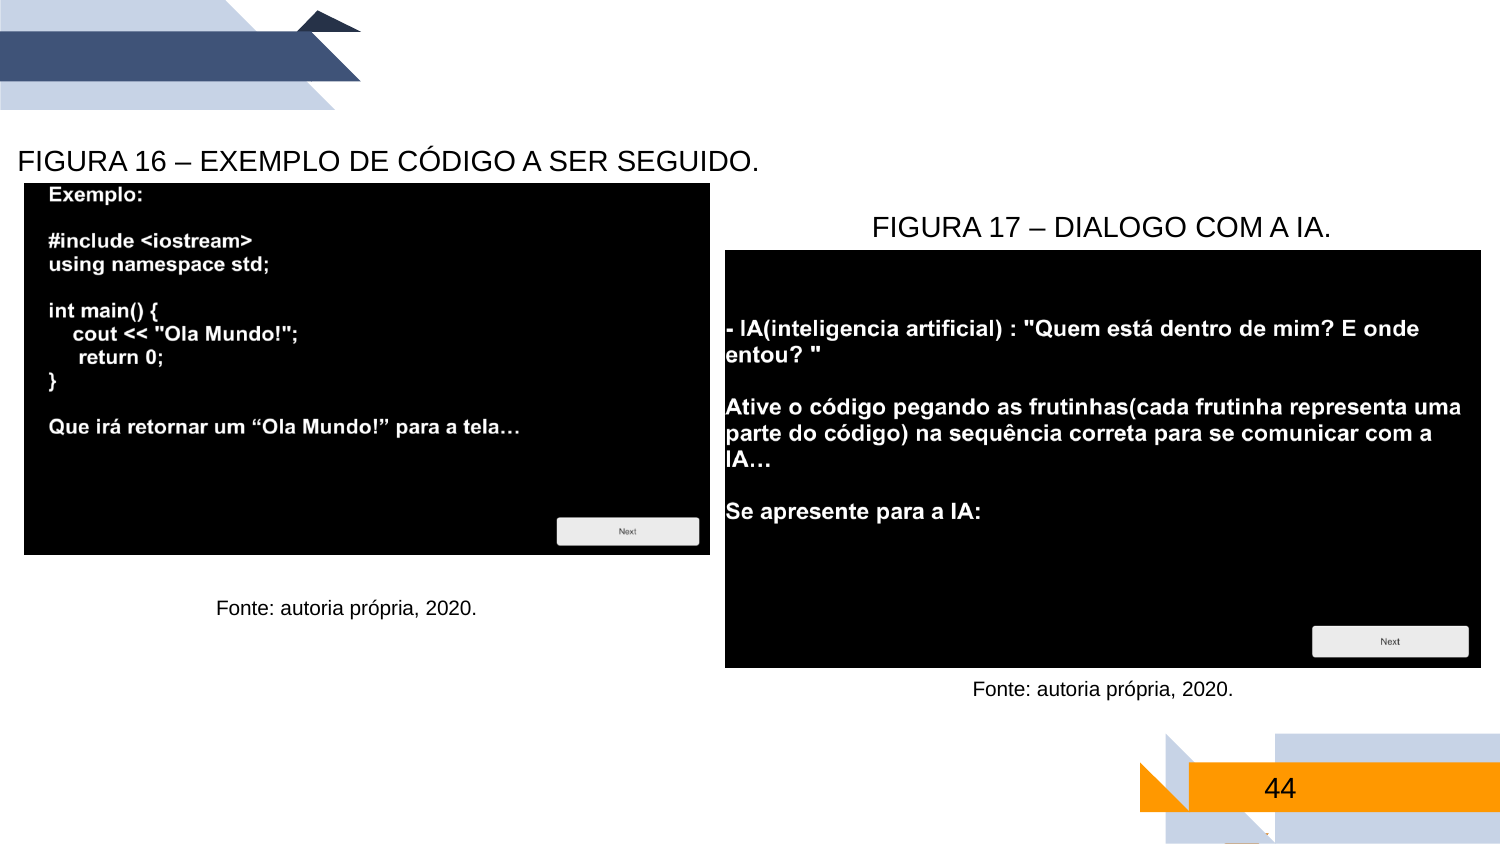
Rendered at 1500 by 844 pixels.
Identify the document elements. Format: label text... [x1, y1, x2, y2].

picture [23, 183, 710, 556]
text_box Fonte: autoria própria, 2020. [887, 676, 1319, 708]
text_box 44 [1249, 760, 1494, 813]
text_box FIGURA 17 – DIALOGO COM A IA. [857, 201, 1348, 249]
picture [725, 250, 1481, 668]
text_box Fonte: autoria própria, 2020. [131, 587, 562, 628]
text_box FIGURA 16 – EXEMPLO DE CÓDIGO A SER SEGUIDO. [2, 135, 776, 185]
